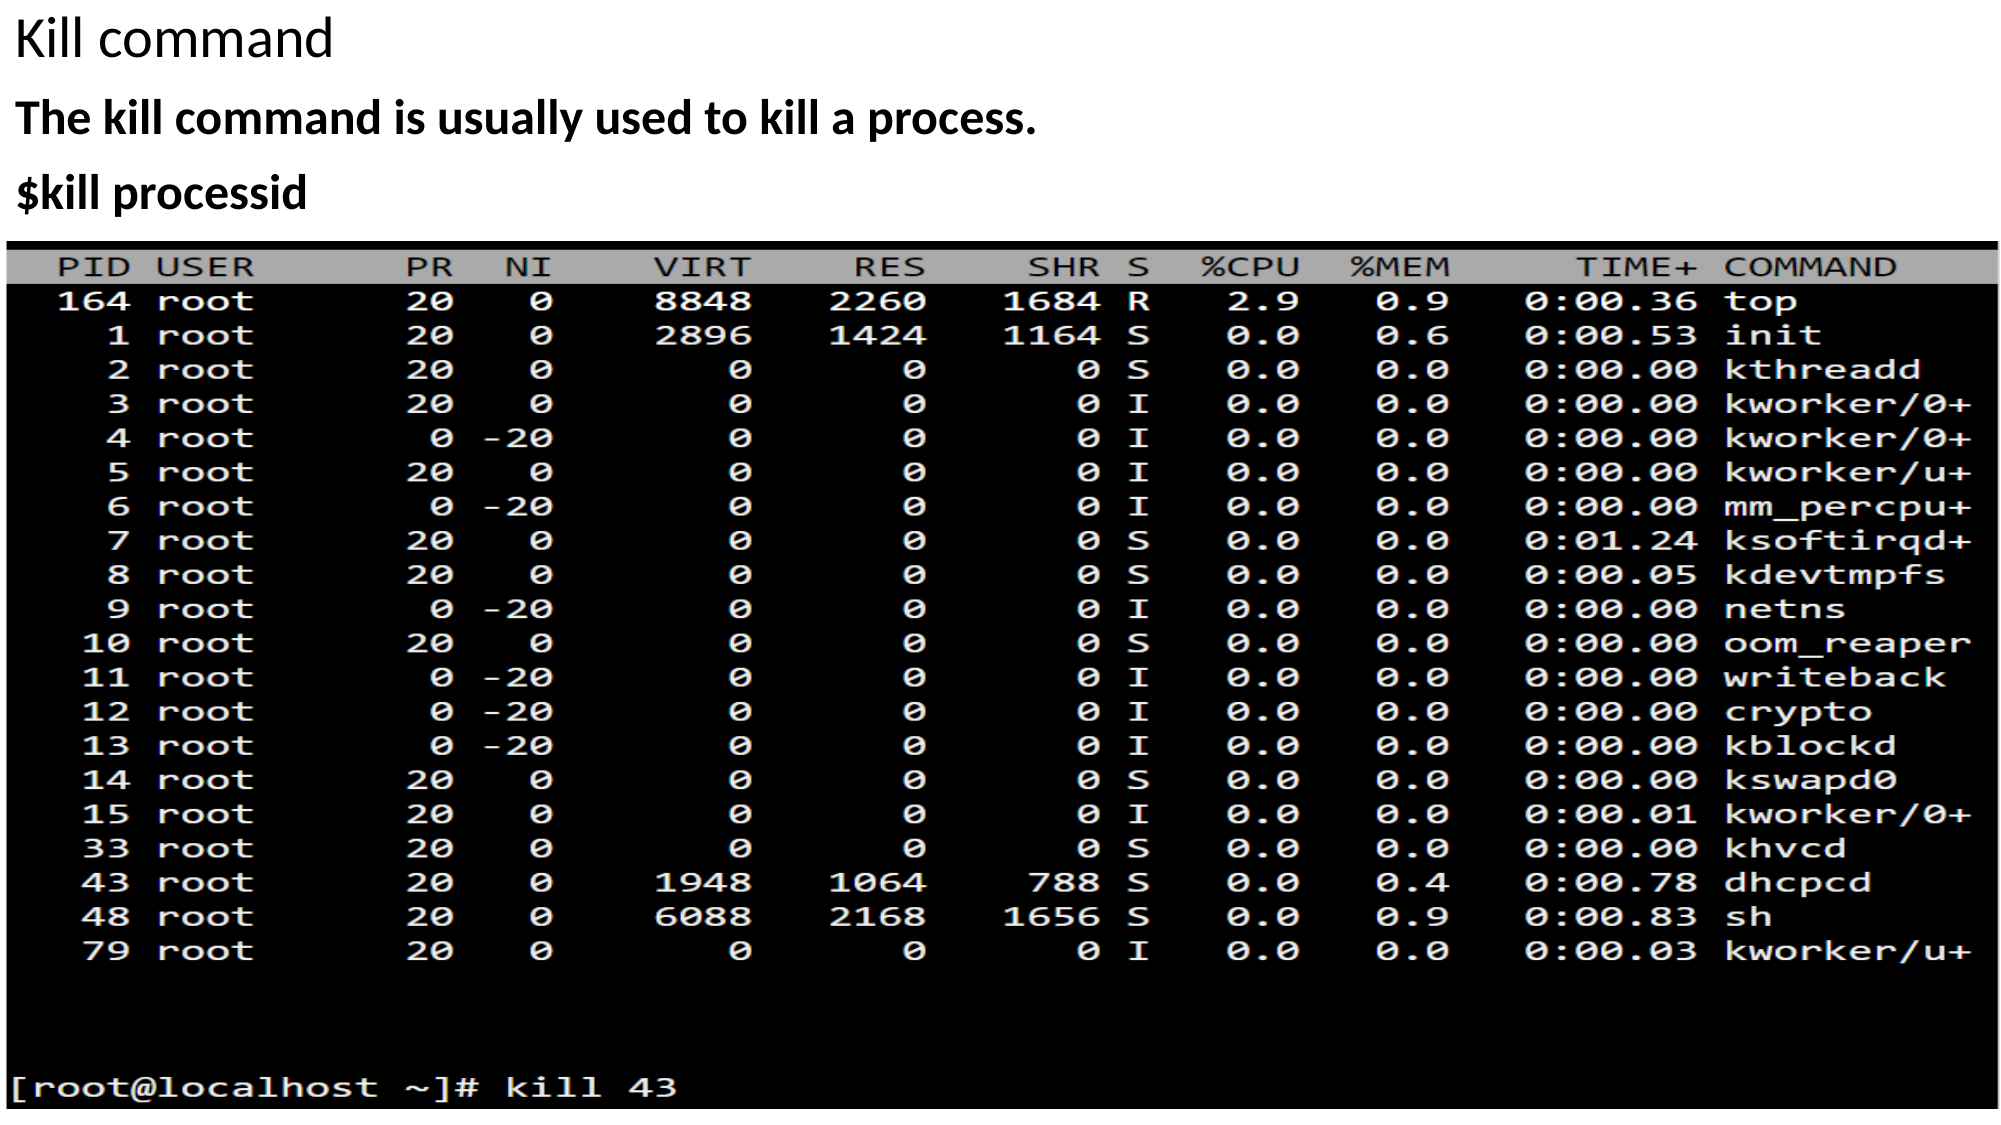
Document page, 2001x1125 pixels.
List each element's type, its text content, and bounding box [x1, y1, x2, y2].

picture [0, 241, 2000, 1109]
list Kill command The kill command is usually used to kill a process. $kill processid [0, 0, 2000, 241]
